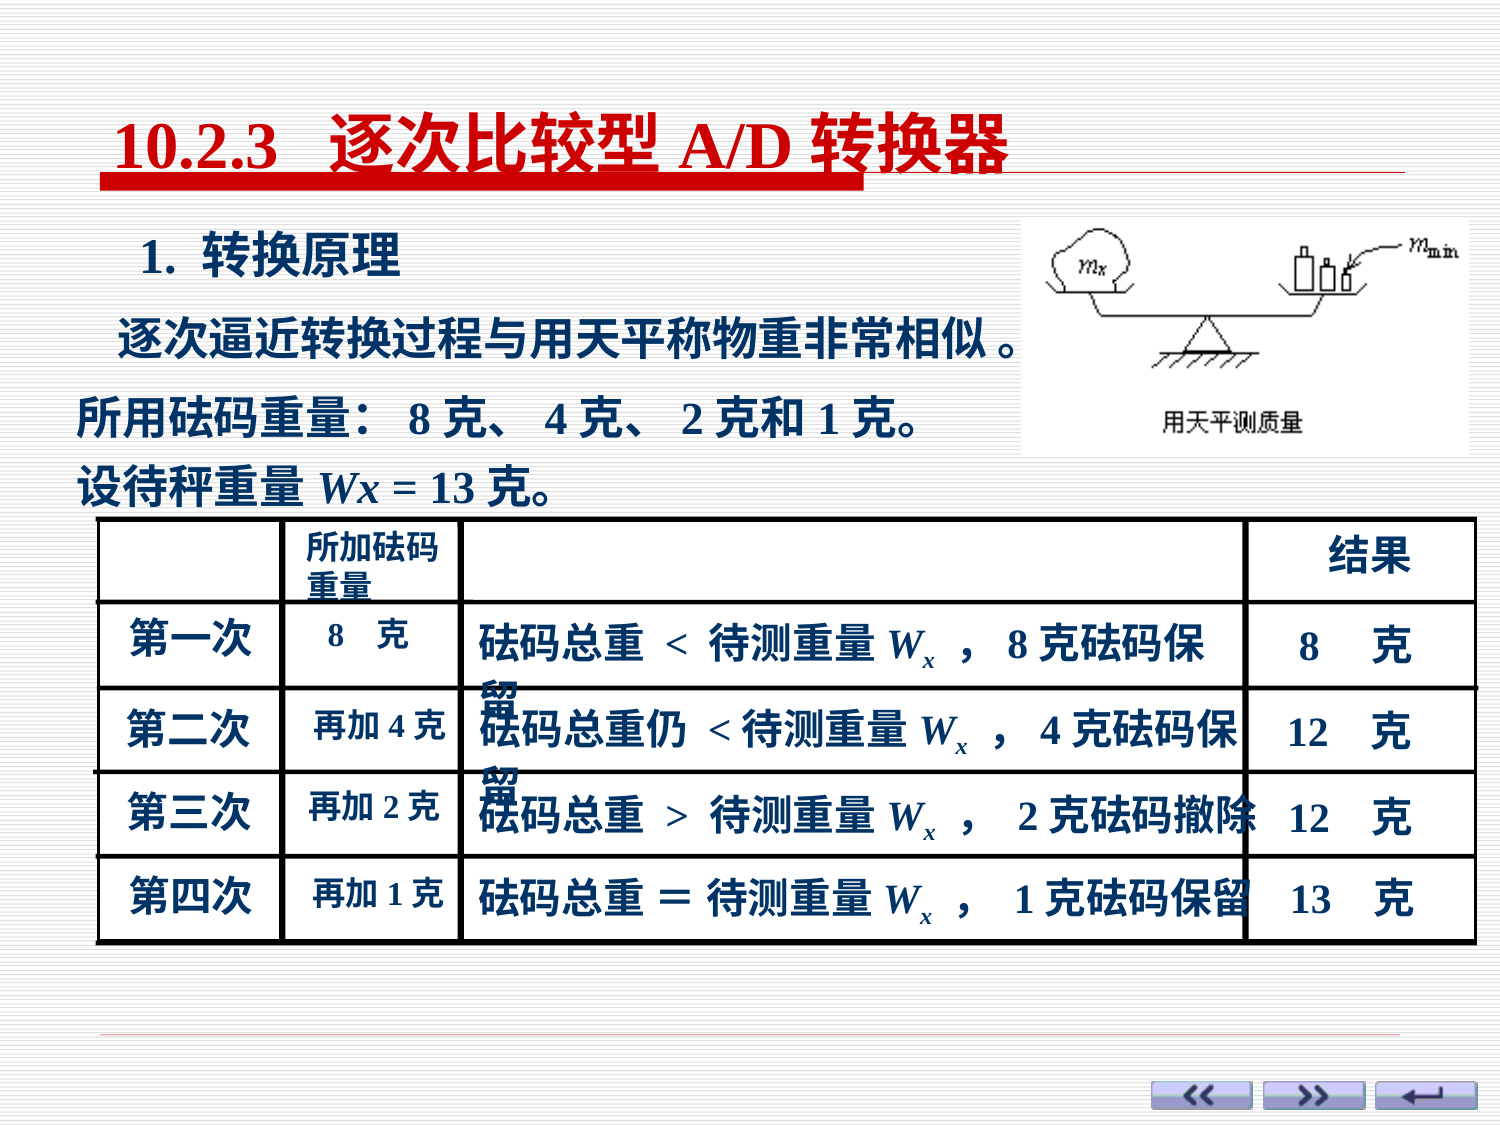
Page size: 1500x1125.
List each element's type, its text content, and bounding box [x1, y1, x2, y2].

text_box 1. 转换原理 [124, 216, 428, 292]
text_box 10.2.3 逐次比较型A/D转换器 [97, 42, 1218, 189]
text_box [95, 505, 1495, 943]
picture [0, 0, 1500, 1125]
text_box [95, 862, 1477, 943]
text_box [95, 602, 1479, 688]
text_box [93, 695, 1477, 772]
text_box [95, 778, 1477, 857]
text_box 逐次逼近转换过程与用天平称物重非常相似 。 [102, 291, 1021, 372]
text_box 所用砝码重量：8克、4克、2克和1克。 设待秤重量Wx = 13克。 [62, 381, 958, 520]
